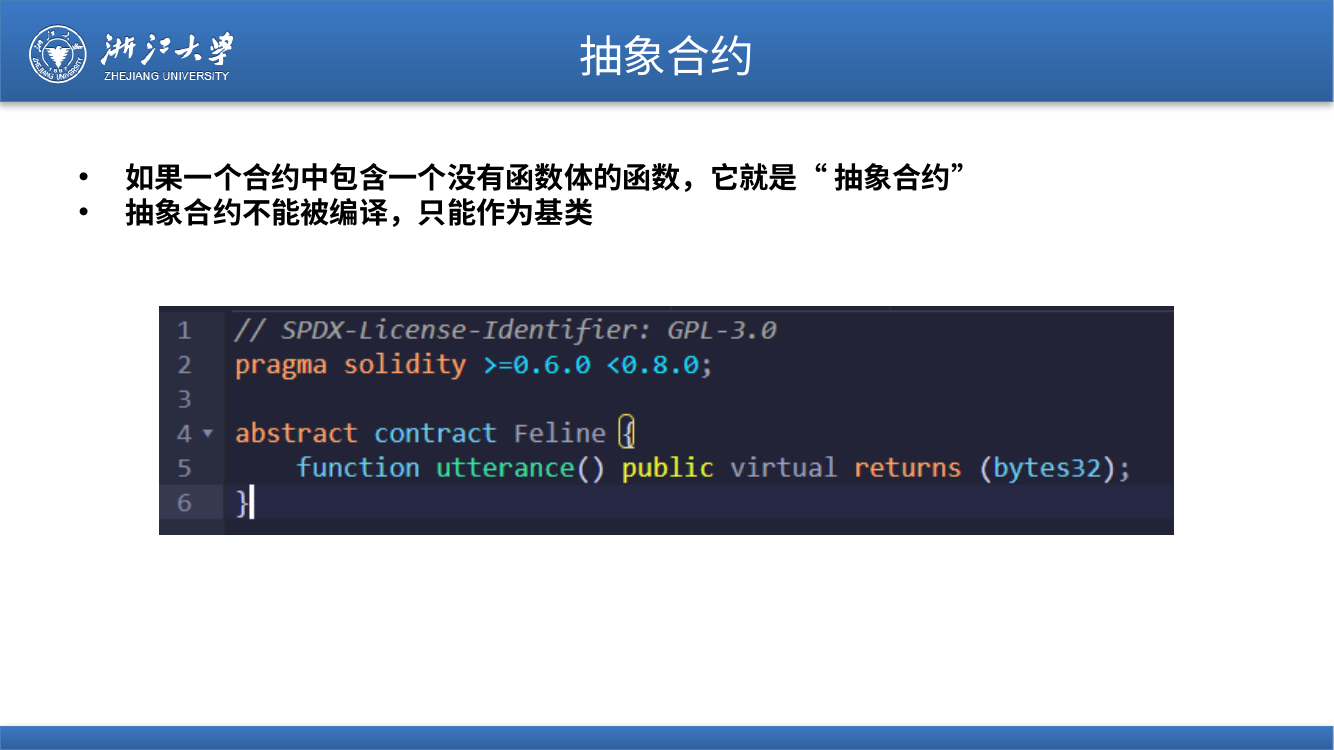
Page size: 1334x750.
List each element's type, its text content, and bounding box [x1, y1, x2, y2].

picture [159, 305, 1174, 535]
text_box 如果一个合约中包含一个没有函数体的函数，它就是“ 抽象合约” 抽象合约不能被编译，只能作为基类 [63, 151, 1312, 237]
title 抽象合约 [0, 19, 1334, 91]
